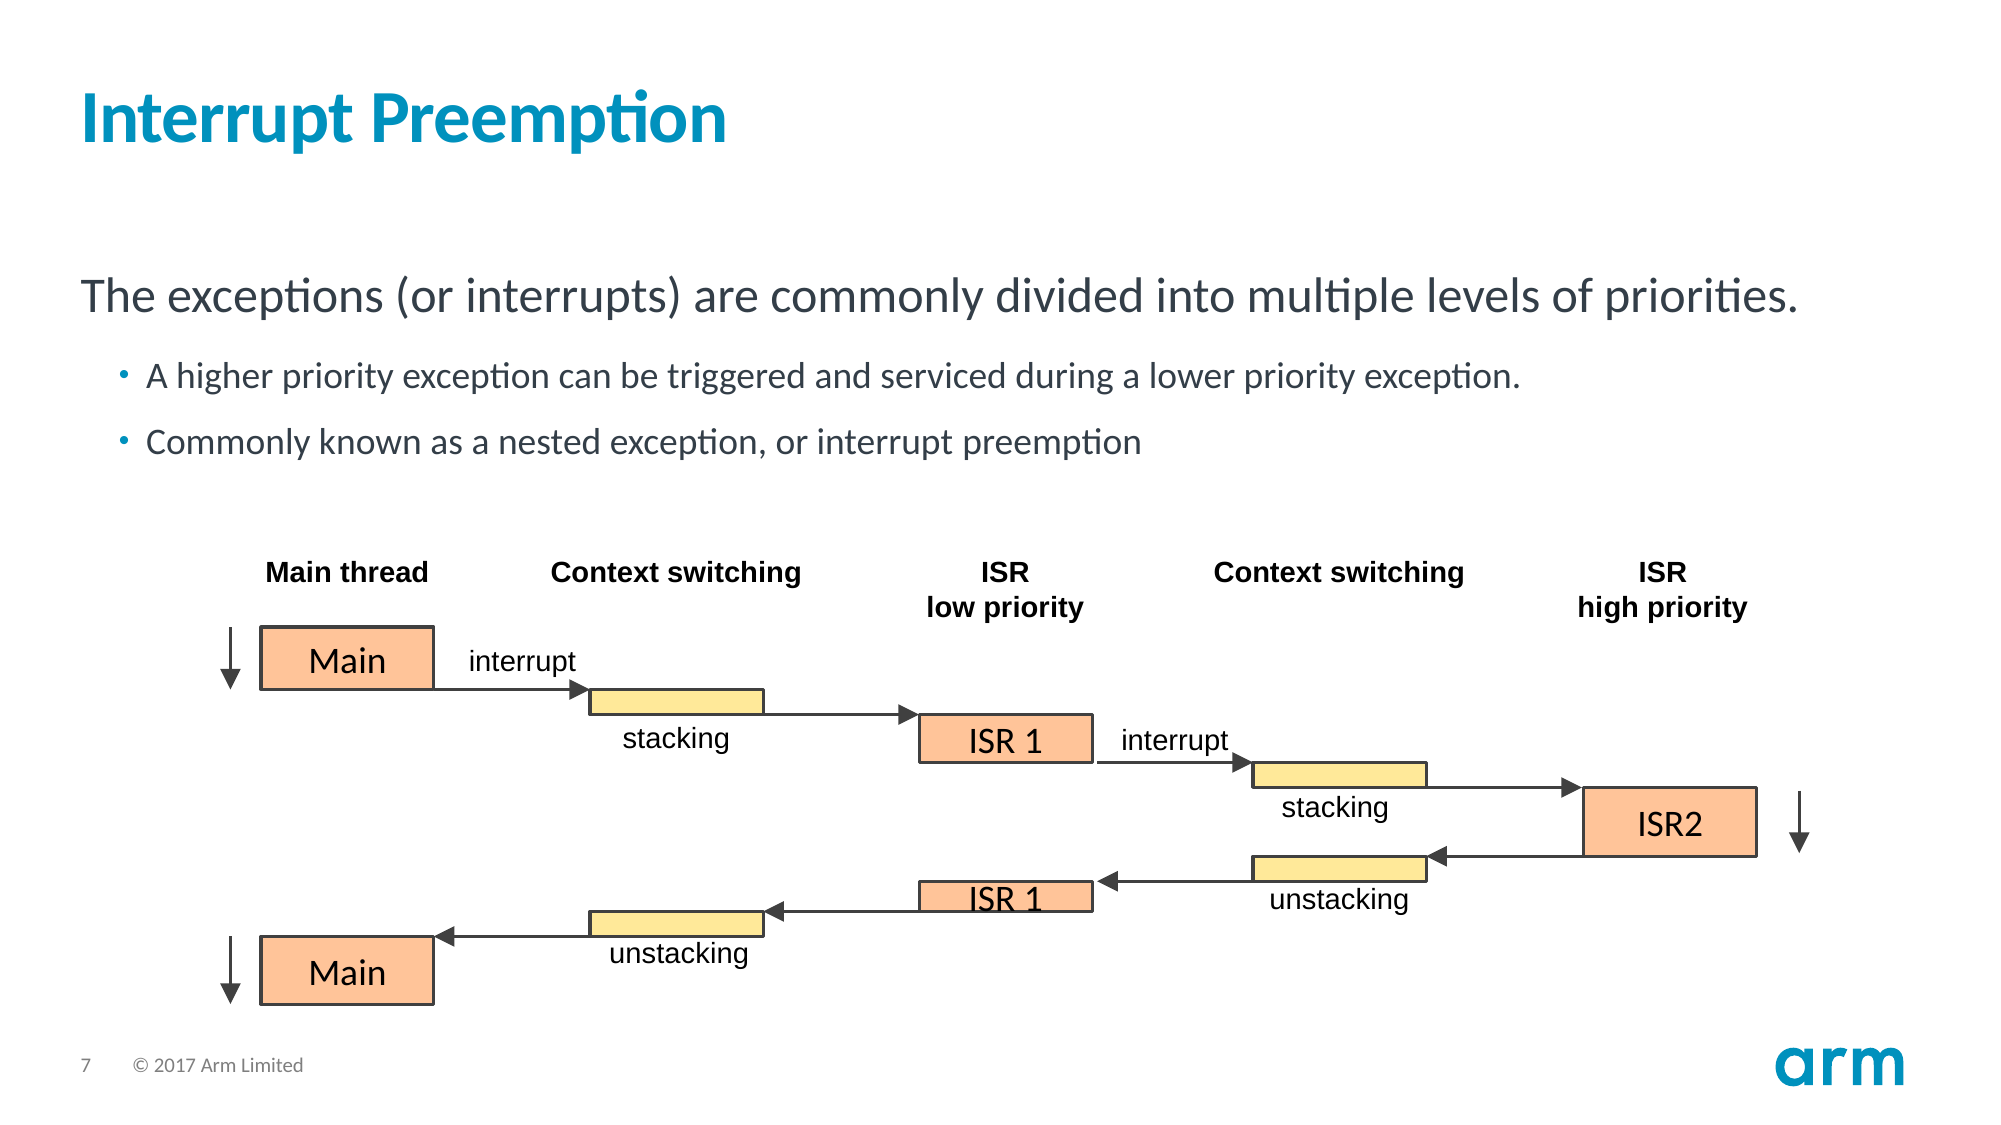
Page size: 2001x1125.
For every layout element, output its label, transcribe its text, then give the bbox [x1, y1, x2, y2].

text_box ISR high priority [1519, 545, 1806, 631]
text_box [230, 627, 1800, 1005]
text_box ISR low priority [862, 545, 1149, 627]
title Interrupt Preemption [80, 48, 1915, 158]
text_box Context switching [1196, 545, 1483, 596]
list The exceptions (or interrupts) are commonly divided into multiple levels of priorities. A higher priority exception can be triggered and serviced during a lower priority exception. Commonly known as a nested exception, or interrupt preemption [80, 268, 1915, 940]
text_box Context switching [533, 545, 820, 596]
text_box Main thread [204, 545, 491, 596]
